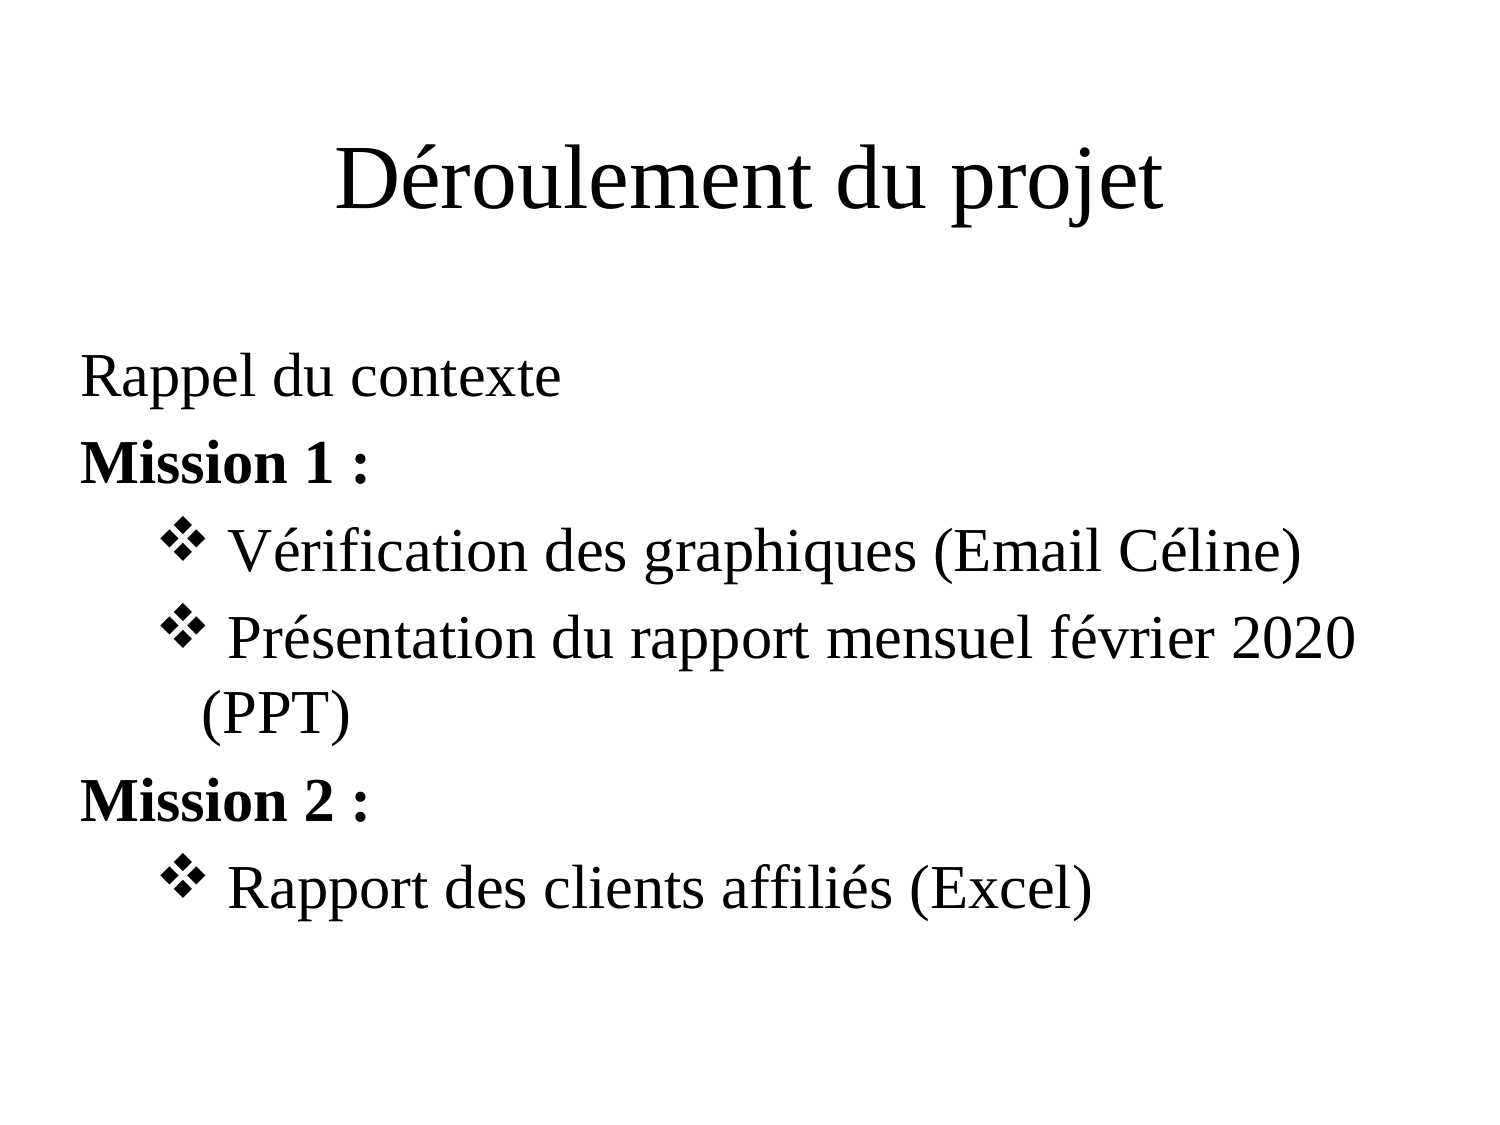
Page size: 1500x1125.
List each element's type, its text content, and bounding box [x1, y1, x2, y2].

title Déroulement du projet [75, 78, 1425, 266]
list Rappel du contexte Mission 1 : Vérification des graphiques (Email Céline) Présentation du rapport mensuel février 2020 (PPT) Mission 2 : Rapport des clients affiliés (Excel) [64, 326, 1415, 1069]
